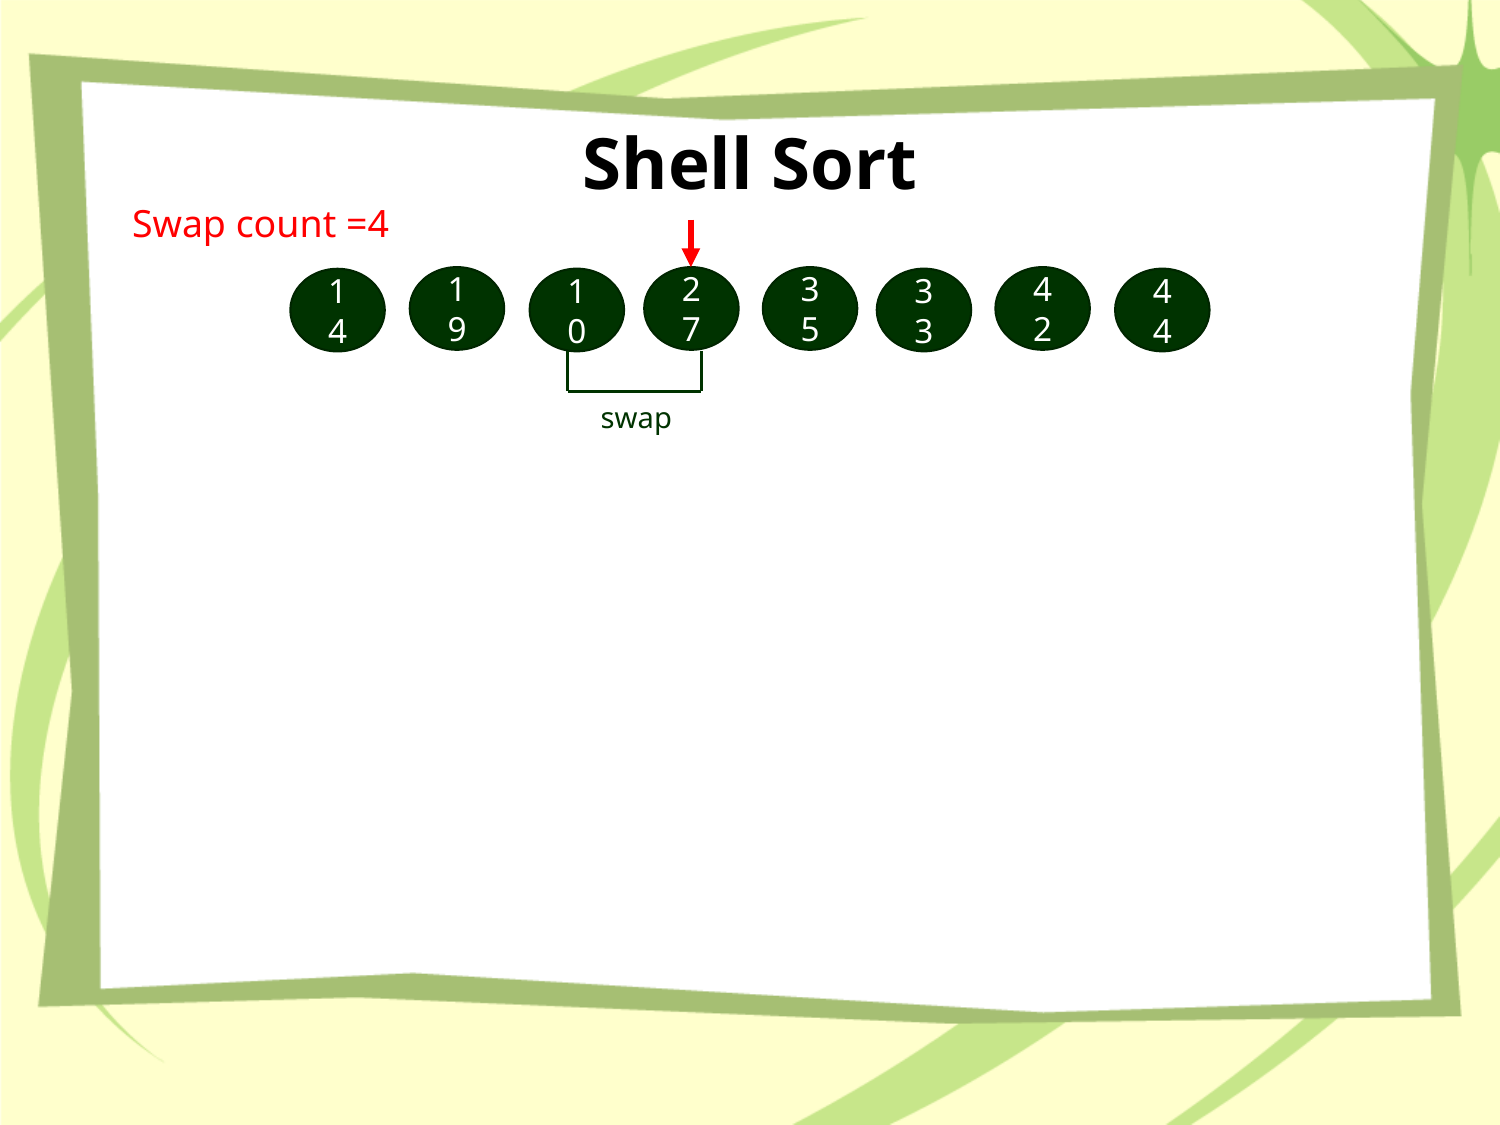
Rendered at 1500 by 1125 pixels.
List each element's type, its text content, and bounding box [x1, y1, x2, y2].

text_box Swap count =4 [107, 192, 521, 253]
text_box [159, 243, 1341, 919]
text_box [559, 351, 714, 421]
picture [0, 0, 1500, 1125]
title Shell Sort [75, 101, 1425, 220]
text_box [290, 267, 1210, 352]
